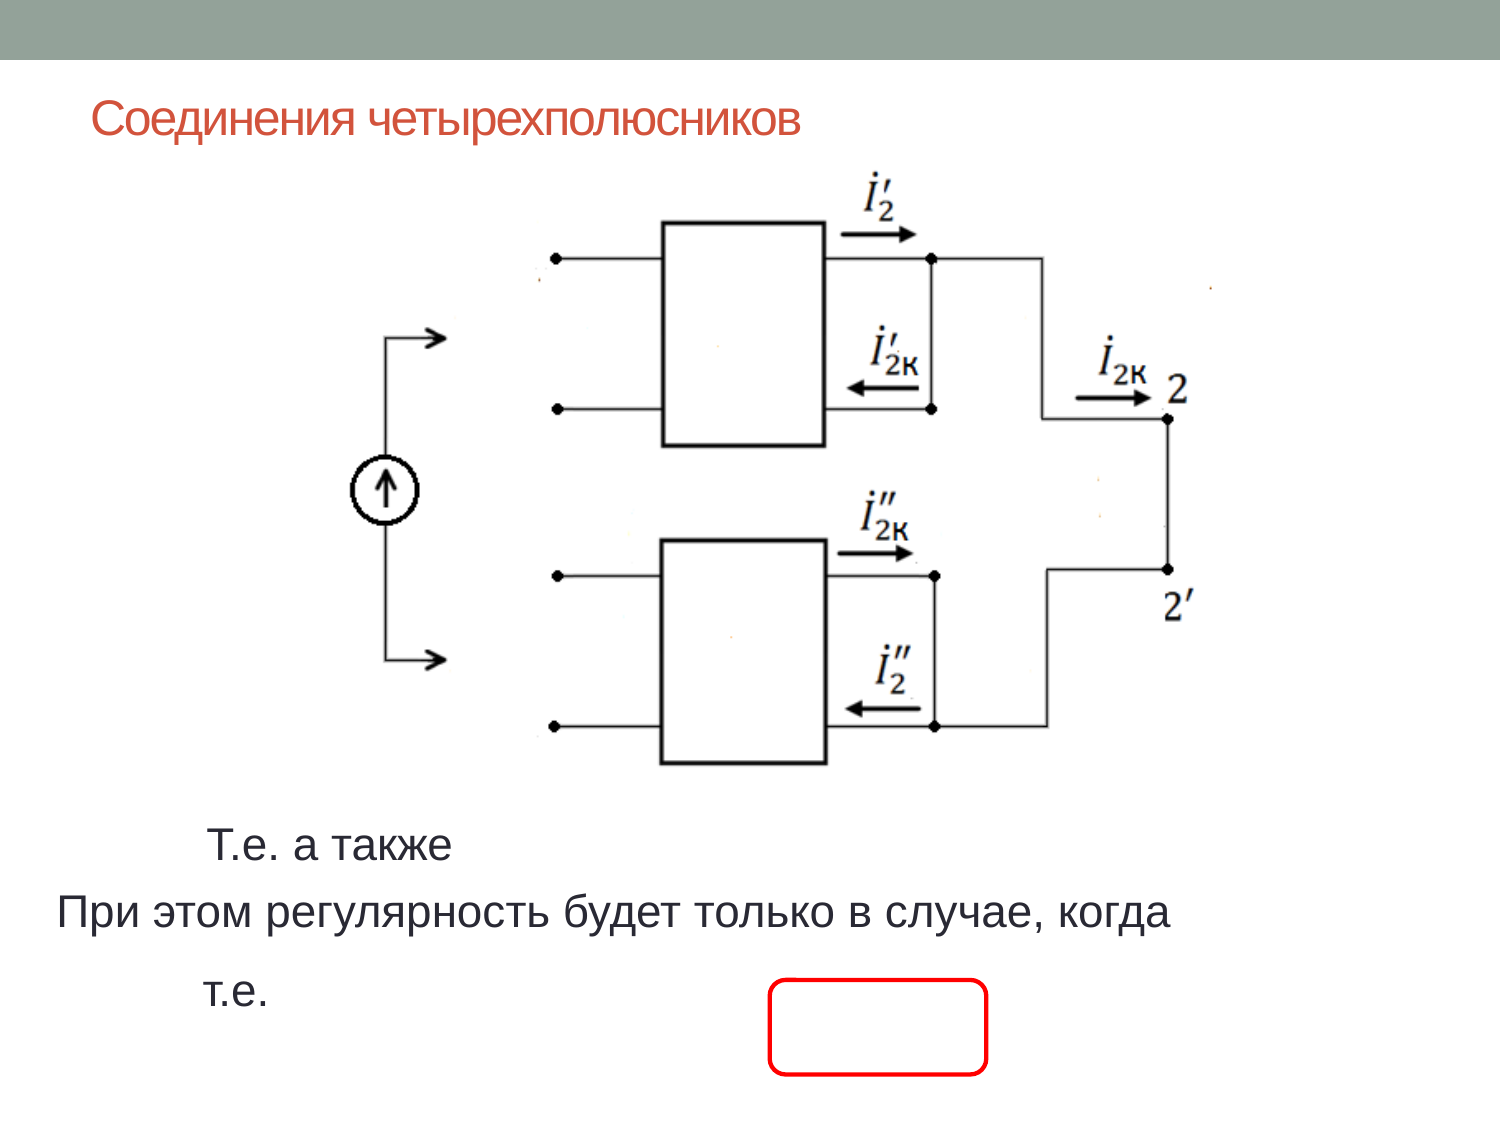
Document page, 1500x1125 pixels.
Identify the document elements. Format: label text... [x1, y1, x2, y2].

text_box [767, 977, 989, 1077]
text_box Соединения четырехполюсников [74, 67, 1425, 165]
text_box [66, 176, 1496, 1119]
picture [314, 159, 1235, 803]
